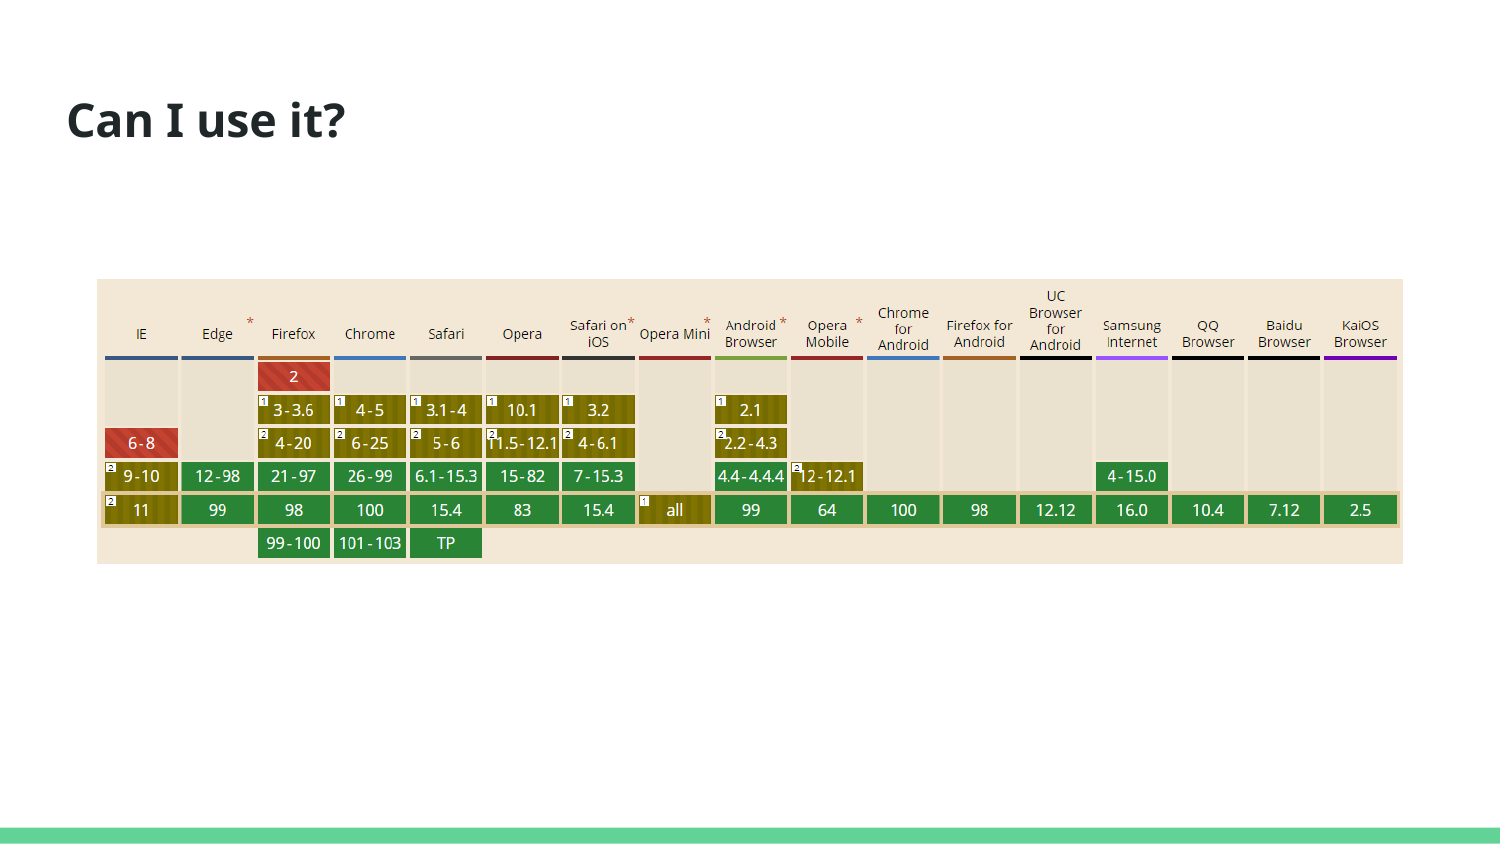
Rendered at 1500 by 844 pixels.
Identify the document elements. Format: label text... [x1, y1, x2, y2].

title Can I use it? [51, 72, 1449, 167]
picture [97, 279, 1403, 565]
